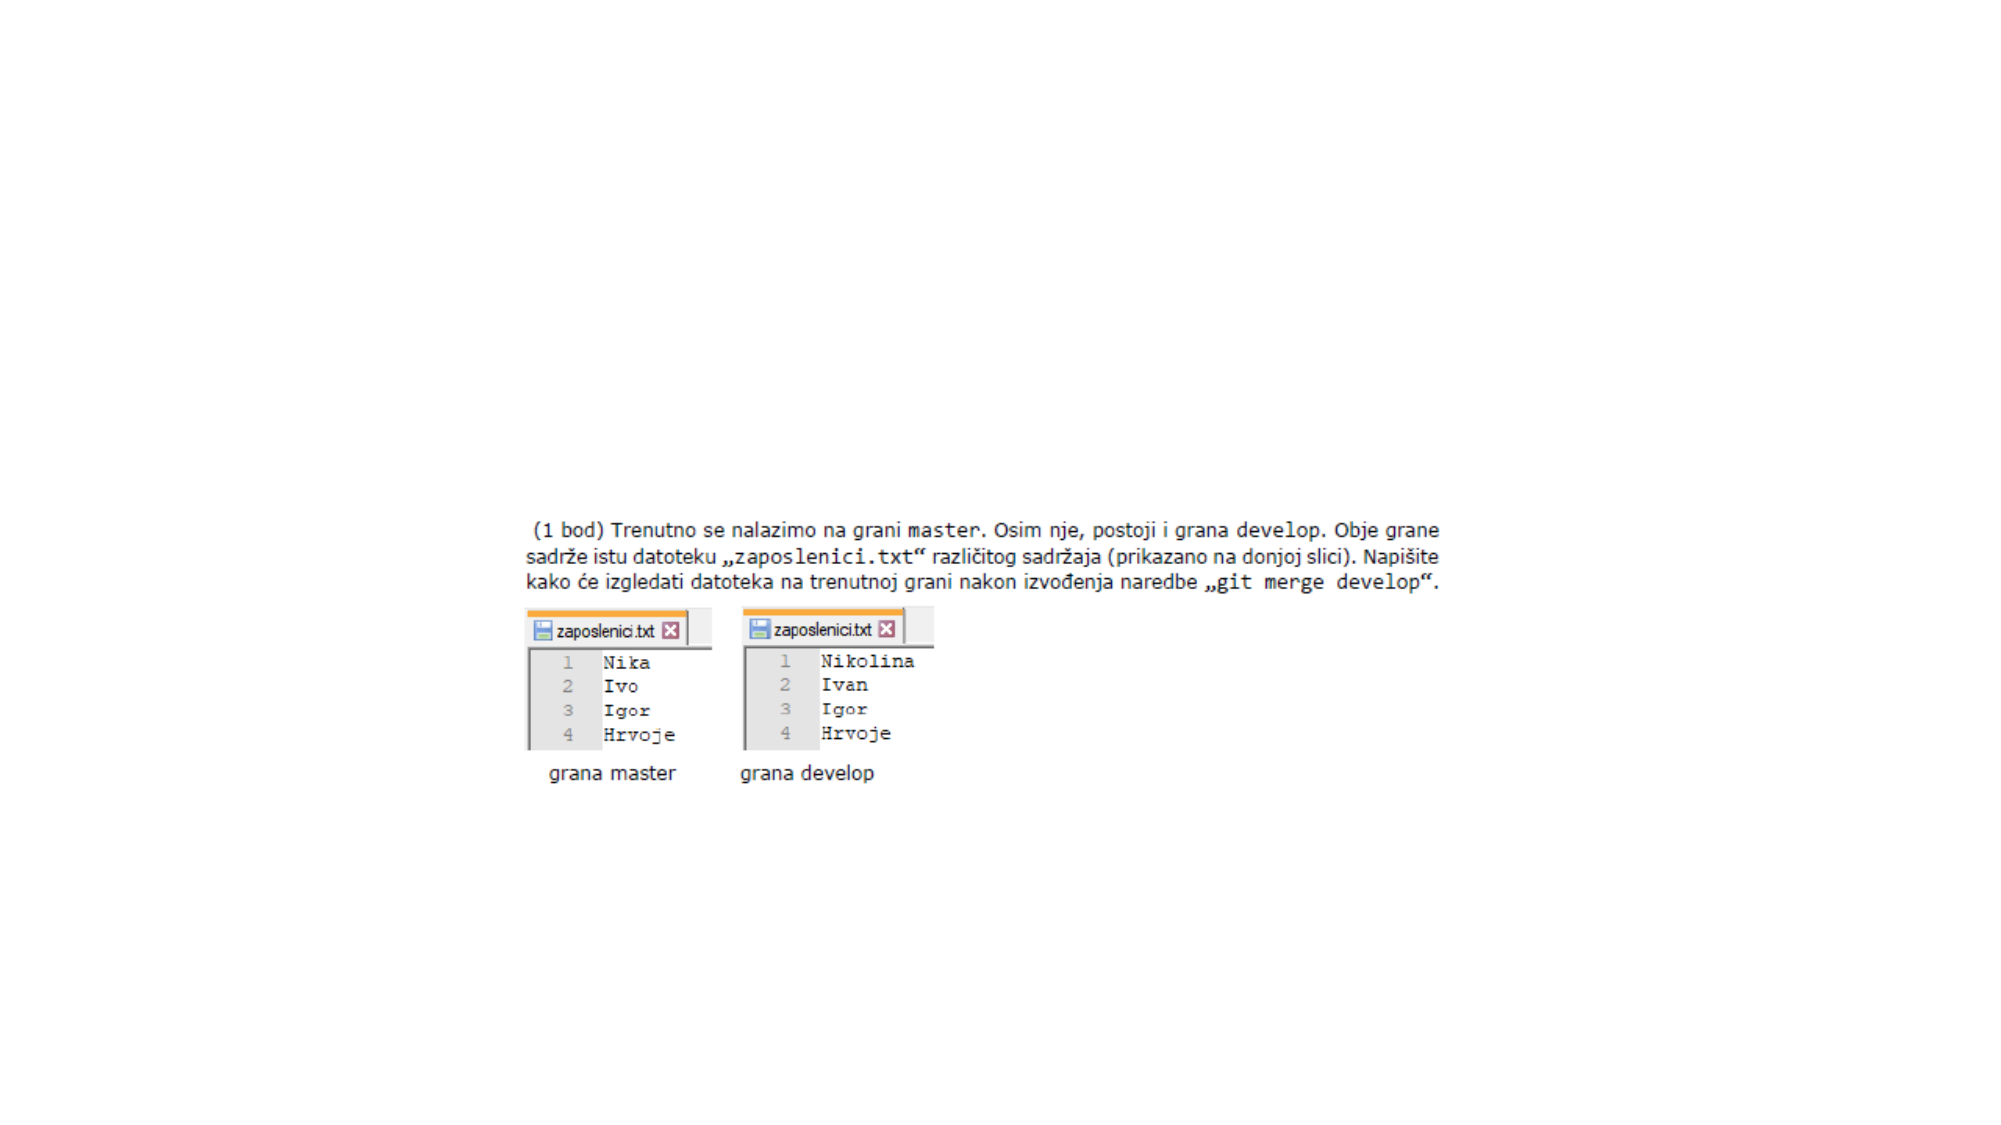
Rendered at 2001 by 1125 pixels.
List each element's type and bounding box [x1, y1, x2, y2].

list [520, 506, 1480, 807]
